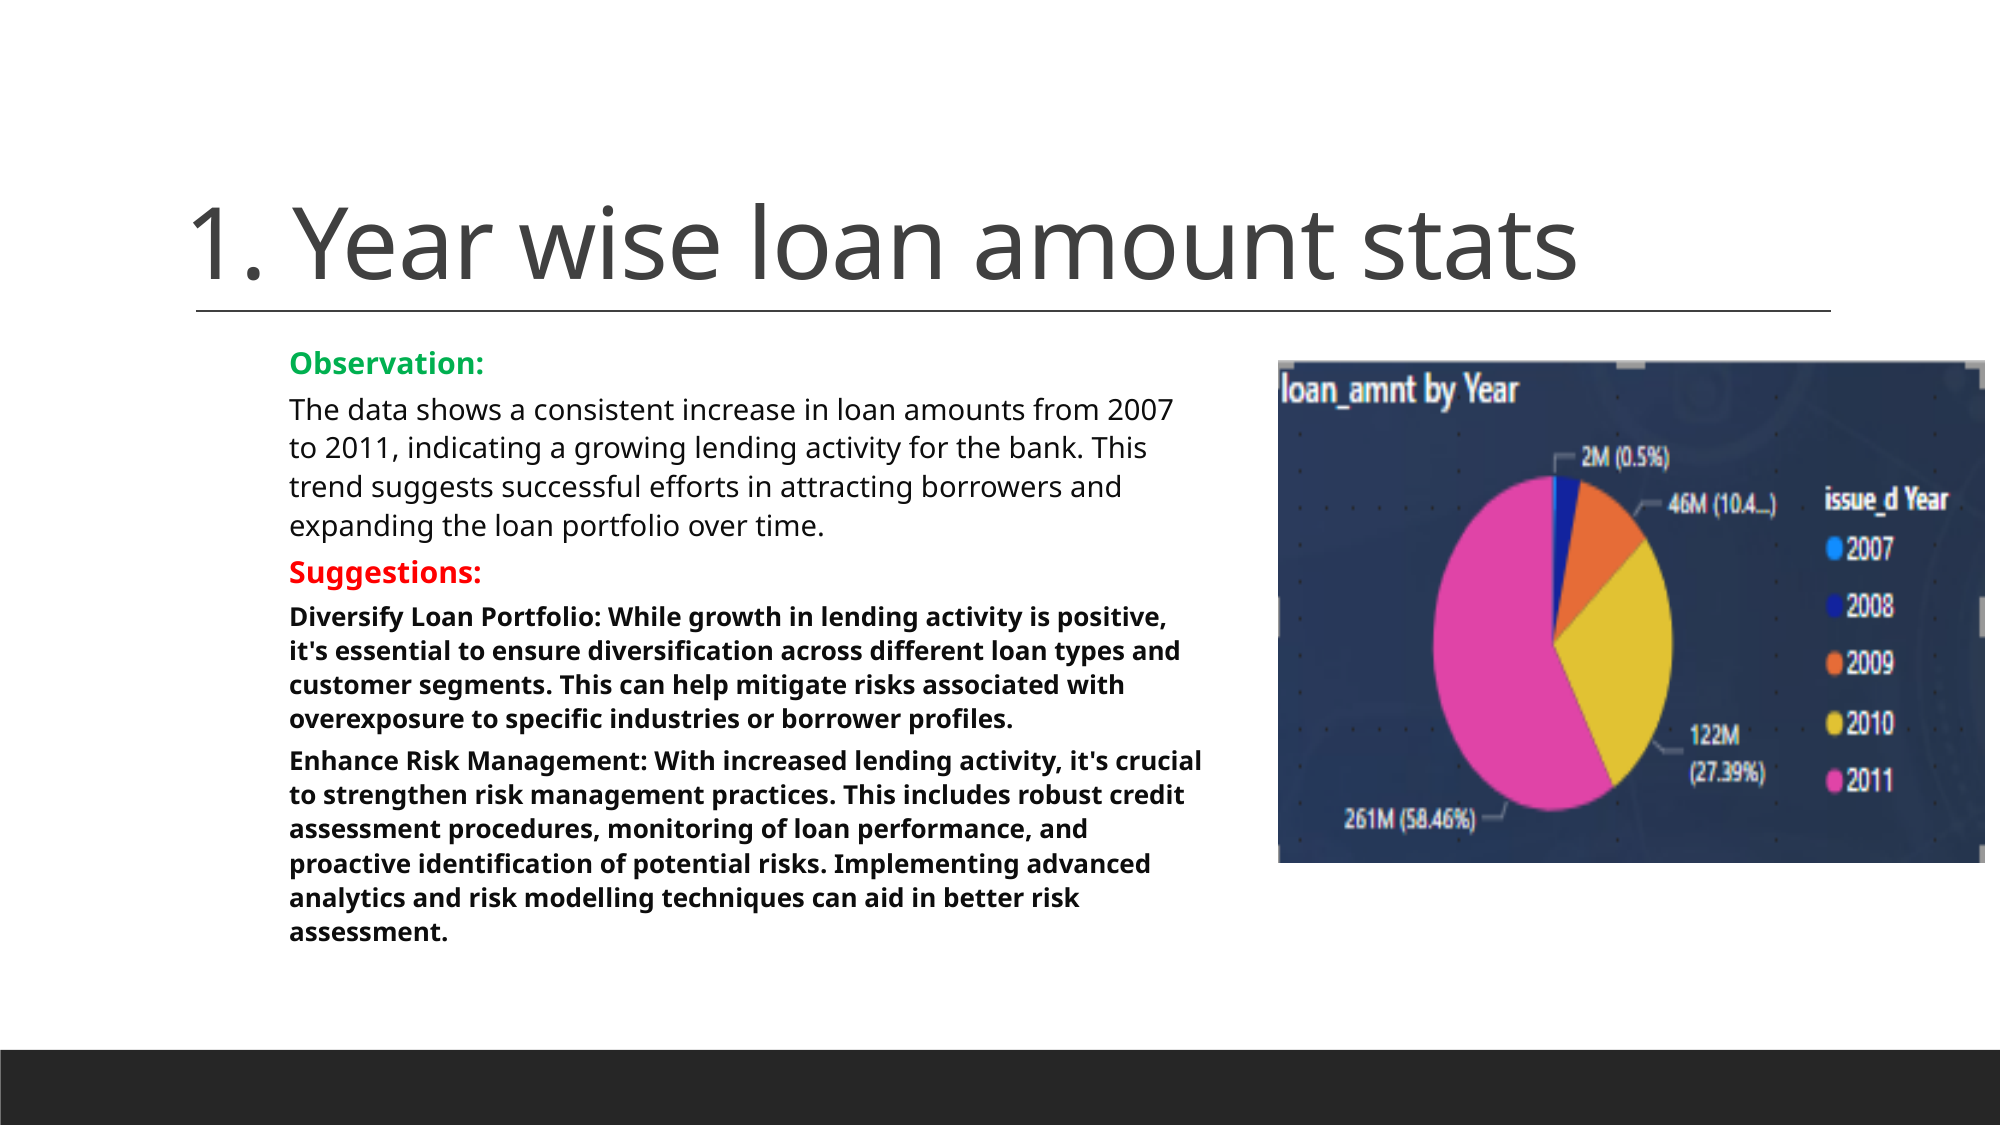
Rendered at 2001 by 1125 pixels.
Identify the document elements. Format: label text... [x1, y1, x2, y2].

list Observation: The data shows a consistent increase in loan amounts from 2007 to 2011, indicating a growing lending activity for the bank. This trend suggests successful efforts in attracting borrowers and expanding the loan portfolio over time. Suggestions: Diversify Loan Portfolio: While growth in lending activity is positive, it's essential to ensure diversification across different loan types and customer segments. This can help mitigate risks associated with overexposure to specific industries or borrower profiles. Enhance Risk Management: With increased lending activity, it's crucial to strengthen risk management practices. This includes robust credit assessment procedures, monitoring of loan performance, and proactive identification of potential risks. Implementing advanced analytics and risk modelling techniques can aid in better risk assessment. [180, 332, 1207, 961]
picture [1277, 360, 1985, 864]
title 1. Year wise loan amount stats [169, 70, 1820, 309]
